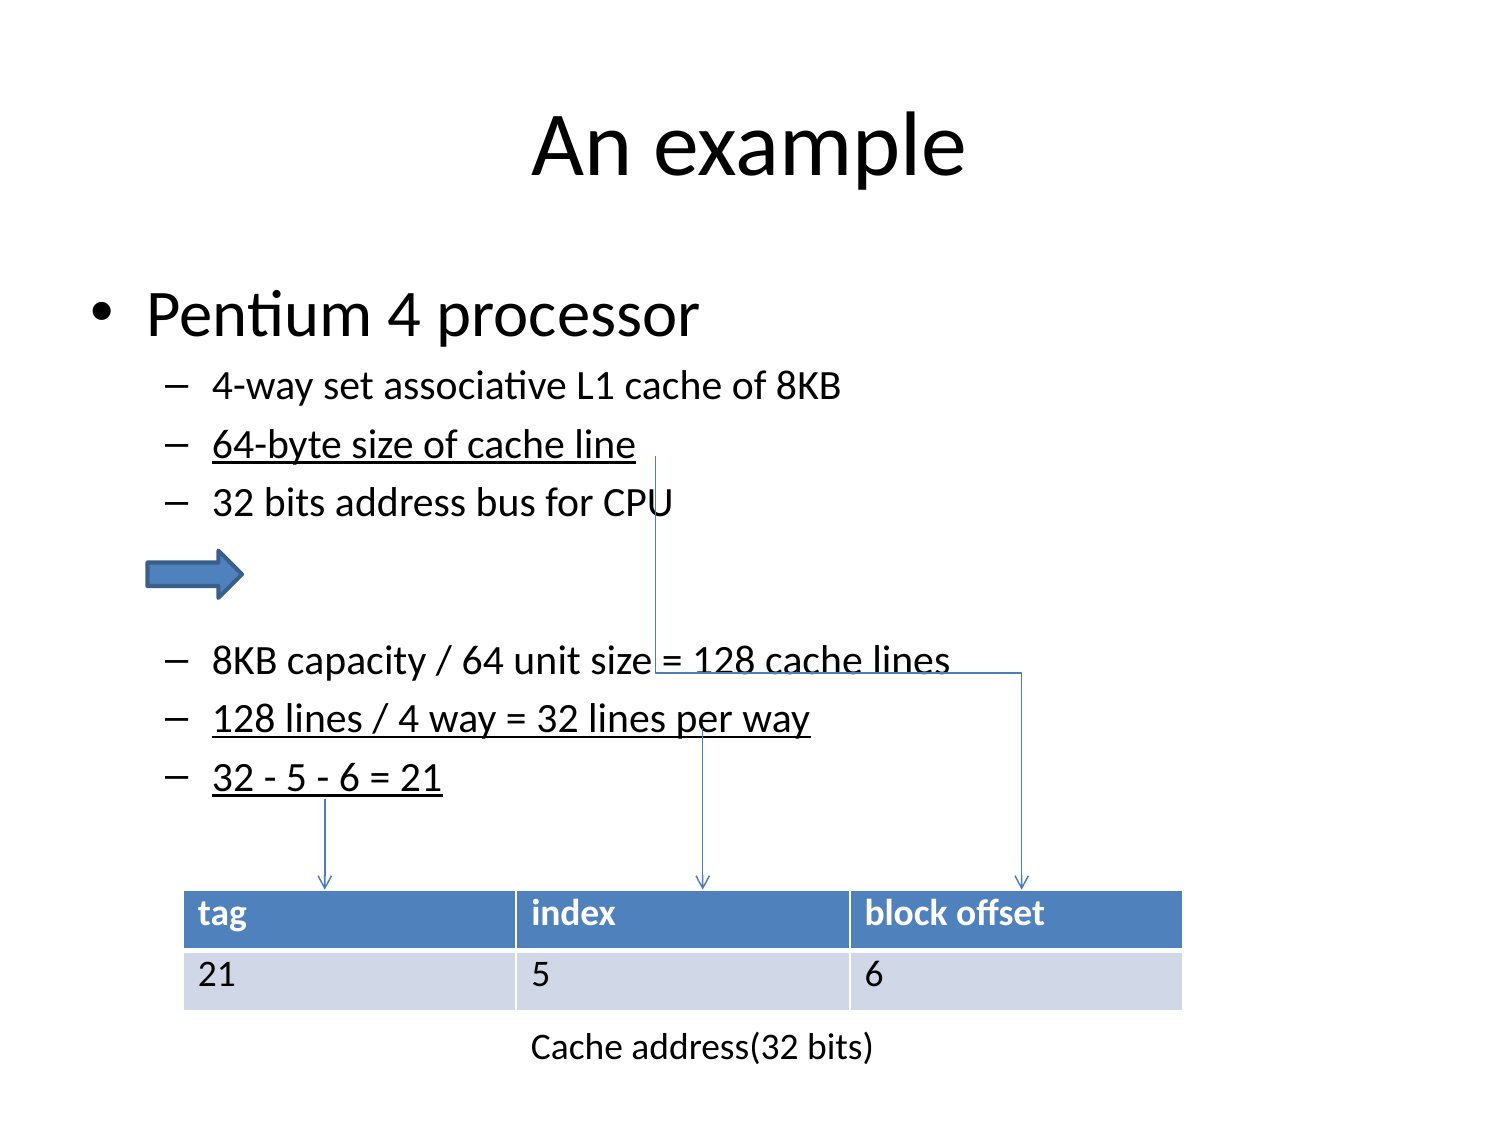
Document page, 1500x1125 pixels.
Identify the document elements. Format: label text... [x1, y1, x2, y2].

table_cell 21 [184, 953, 515, 1010]
table_cell 6 [851, 953, 1182, 1010]
list Pentium 4 processor 4-way set associative L1 cache of 8KB 64-byte size of cache line 32 bits address bus for CPU 8KB capacity / 64 unit size = 128 cache lines 128 lines / 4 way = 32 lines per way 32 - 5 - 6 = 21 [75, 262, 1425, 1005]
table_header tag [184, 891, 515, 948]
table_header index [517, 891, 849, 948]
title An example [75, 45, 1425, 233]
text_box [621, 489, 1056, 857]
table_header block offset [851, 891, 1182, 948]
text_box Cache address(32 bits) [516, 1014, 890, 1074]
table_cell 5 [517, 953, 849, 1010]
text_box [145, 548, 245, 600]
